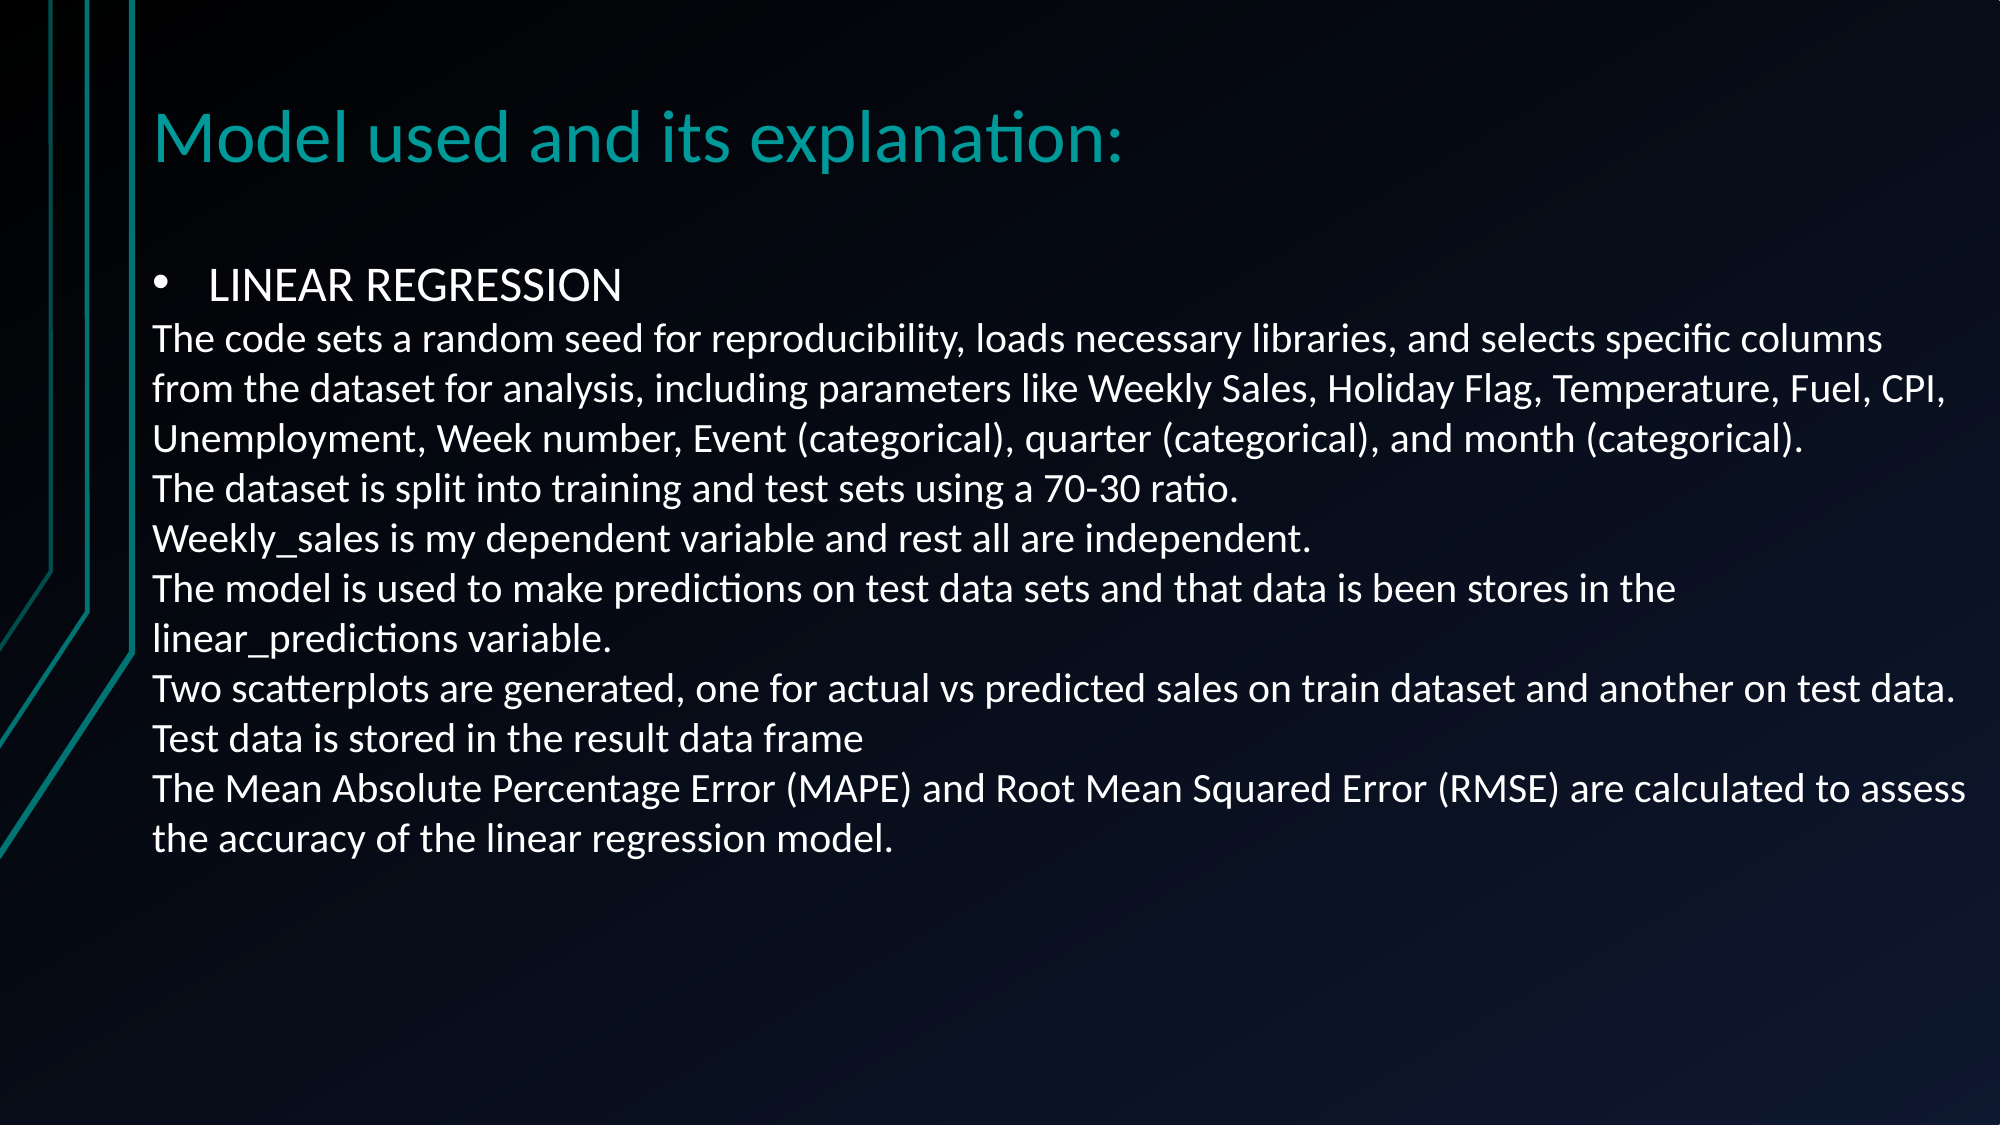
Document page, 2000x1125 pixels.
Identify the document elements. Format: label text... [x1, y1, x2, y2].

text_box LINEAR REGRESSION The code sets a random seed for reproducibility, loads necessary libraries, and selects specific columns from the dataset for analysis, including parameters like Weekly Sales, Holiday Flag, Temperature, Fuel, CPI, Unemployment, Week number, Event (categorical), quarter (categorical), and month (categorical). The dataset is split into training and test sets using a 70-30 ratio. Weekly_sales is my dependent variable and rest all are independent. The model is used to make predictions on test data sets and that data is been stores in the linear_predictions variable. Two scatterplots are generated, one for actual vs predicted sales on train dataset and another on test data. Test data is stored in the result data frame The Mean Absolute Percentage Error (MAPE) and Root Mean Squared Error (RMSE) are calculated to assess the accuracy of the linear regression model. [137, 243, 1983, 914]
text_box Model used and its explanation: [137, 89, 1837, 232]
